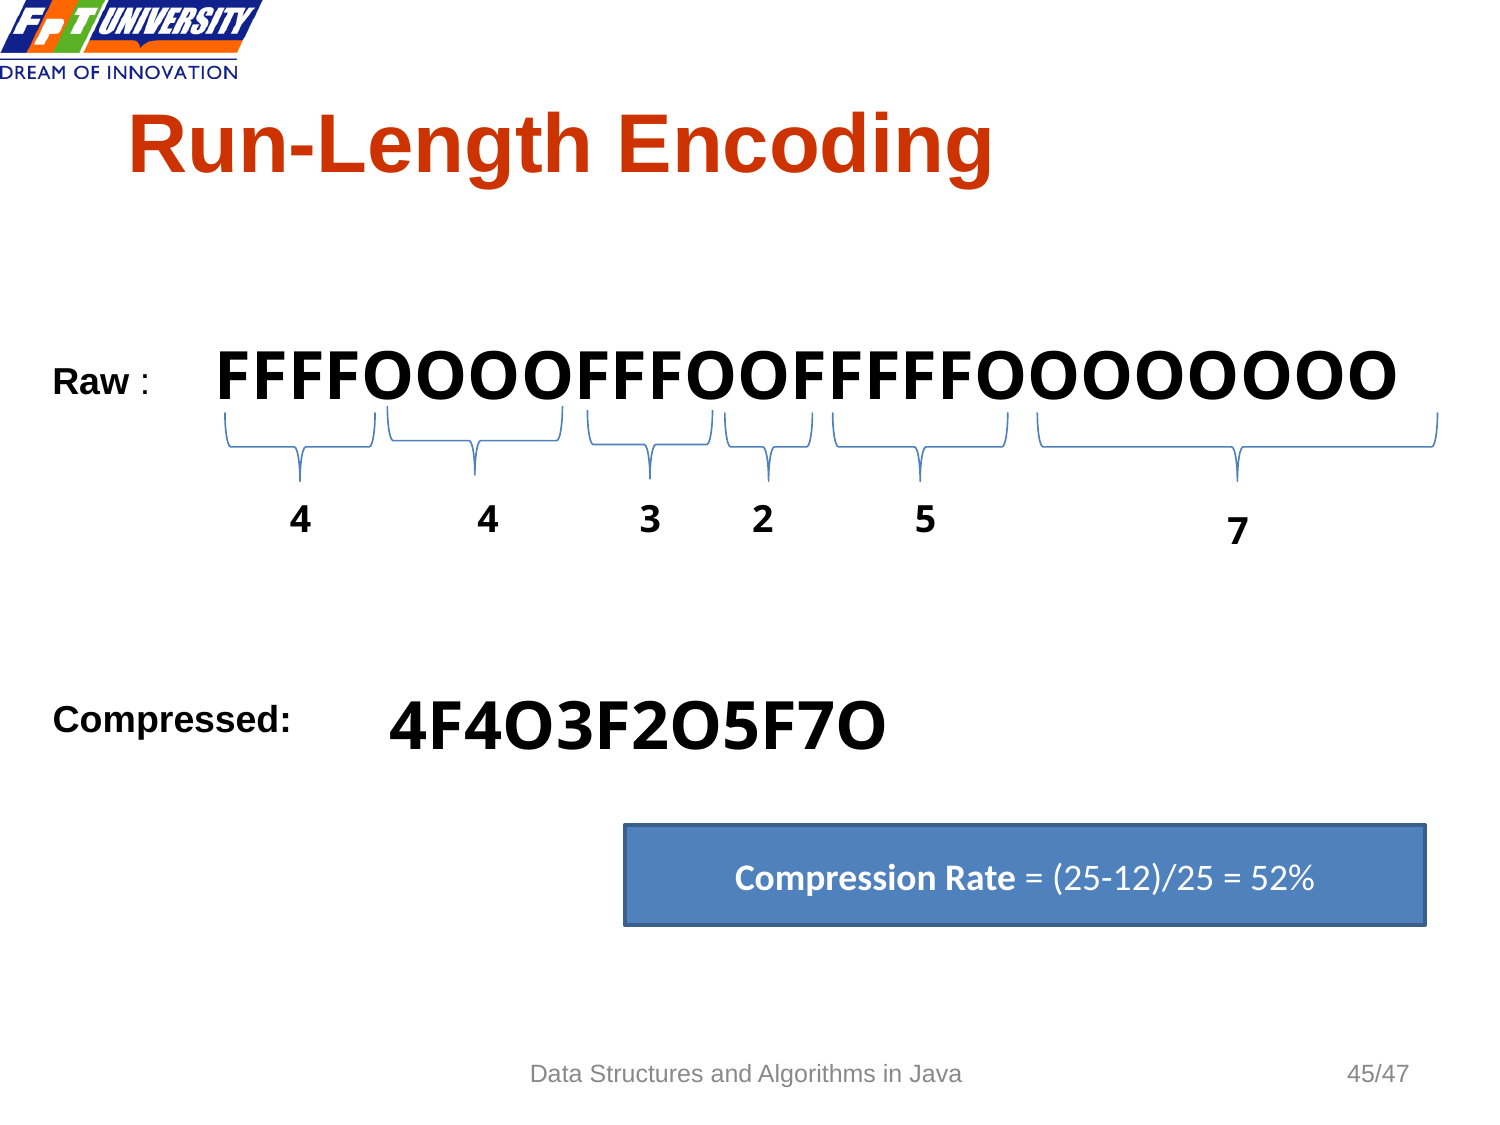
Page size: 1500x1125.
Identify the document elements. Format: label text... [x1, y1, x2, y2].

text_box Compressed: [37, 687, 307, 748]
text_box 4F4O3F2O5F7O [375, 675, 925, 771]
footer Data Structures and Algorithms in Java [512, 1042, 988, 1103]
slide_number 45/47 [1074, 1042, 1425, 1103]
text_box Raw : [37, 349, 166, 410]
text_box Compression Rate = (25-12)/25 = 52% [623, 823, 1427, 927]
picture [0, 0, 263, 79]
title Run-Length Encoding [112, 37, 1463, 241]
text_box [199, 325, 1500, 561]
